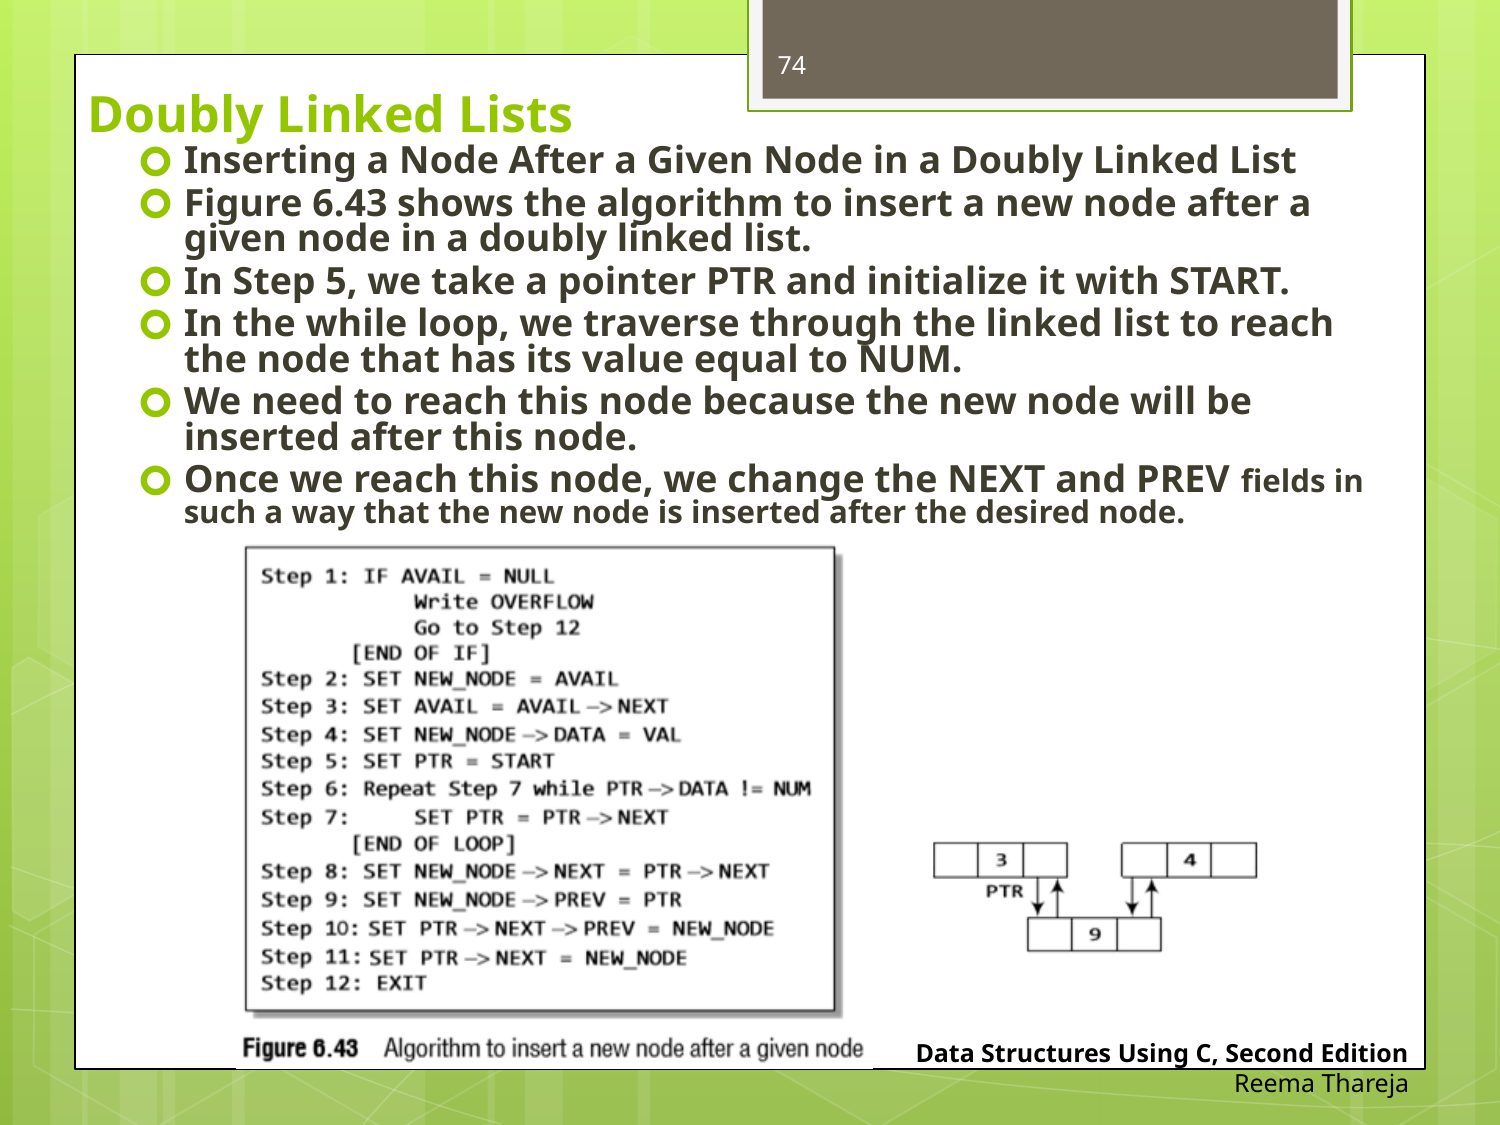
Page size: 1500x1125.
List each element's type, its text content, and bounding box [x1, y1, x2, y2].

picture [236, 533, 873, 1069]
picture [931, 841, 1259, 955]
slide_number 74 [762, 36, 982, 97]
list Inserting a Node After a Given Node in a Doubly Linked List Figure 6.43 shows the algorithm to insert a new node after a given node in a doubly linked list. In Step 5, we take a pointer PTR and initialize it with START. In the while loop, we traverse through the linked list to reach the node that has its value equal to NUM. We need to reach this node because the new node will be inserted after this node. Once we reach this node, we change the NEXT and PREV fields in such a way that the new node is inserted after the desired node. [112, 137, 1400, 583]
footer Data Structures Using C, Second Edition Reema Thareja [849, 1037, 1425, 1098]
title Doubly Linked Lists [72, 37, 1225, 150]
